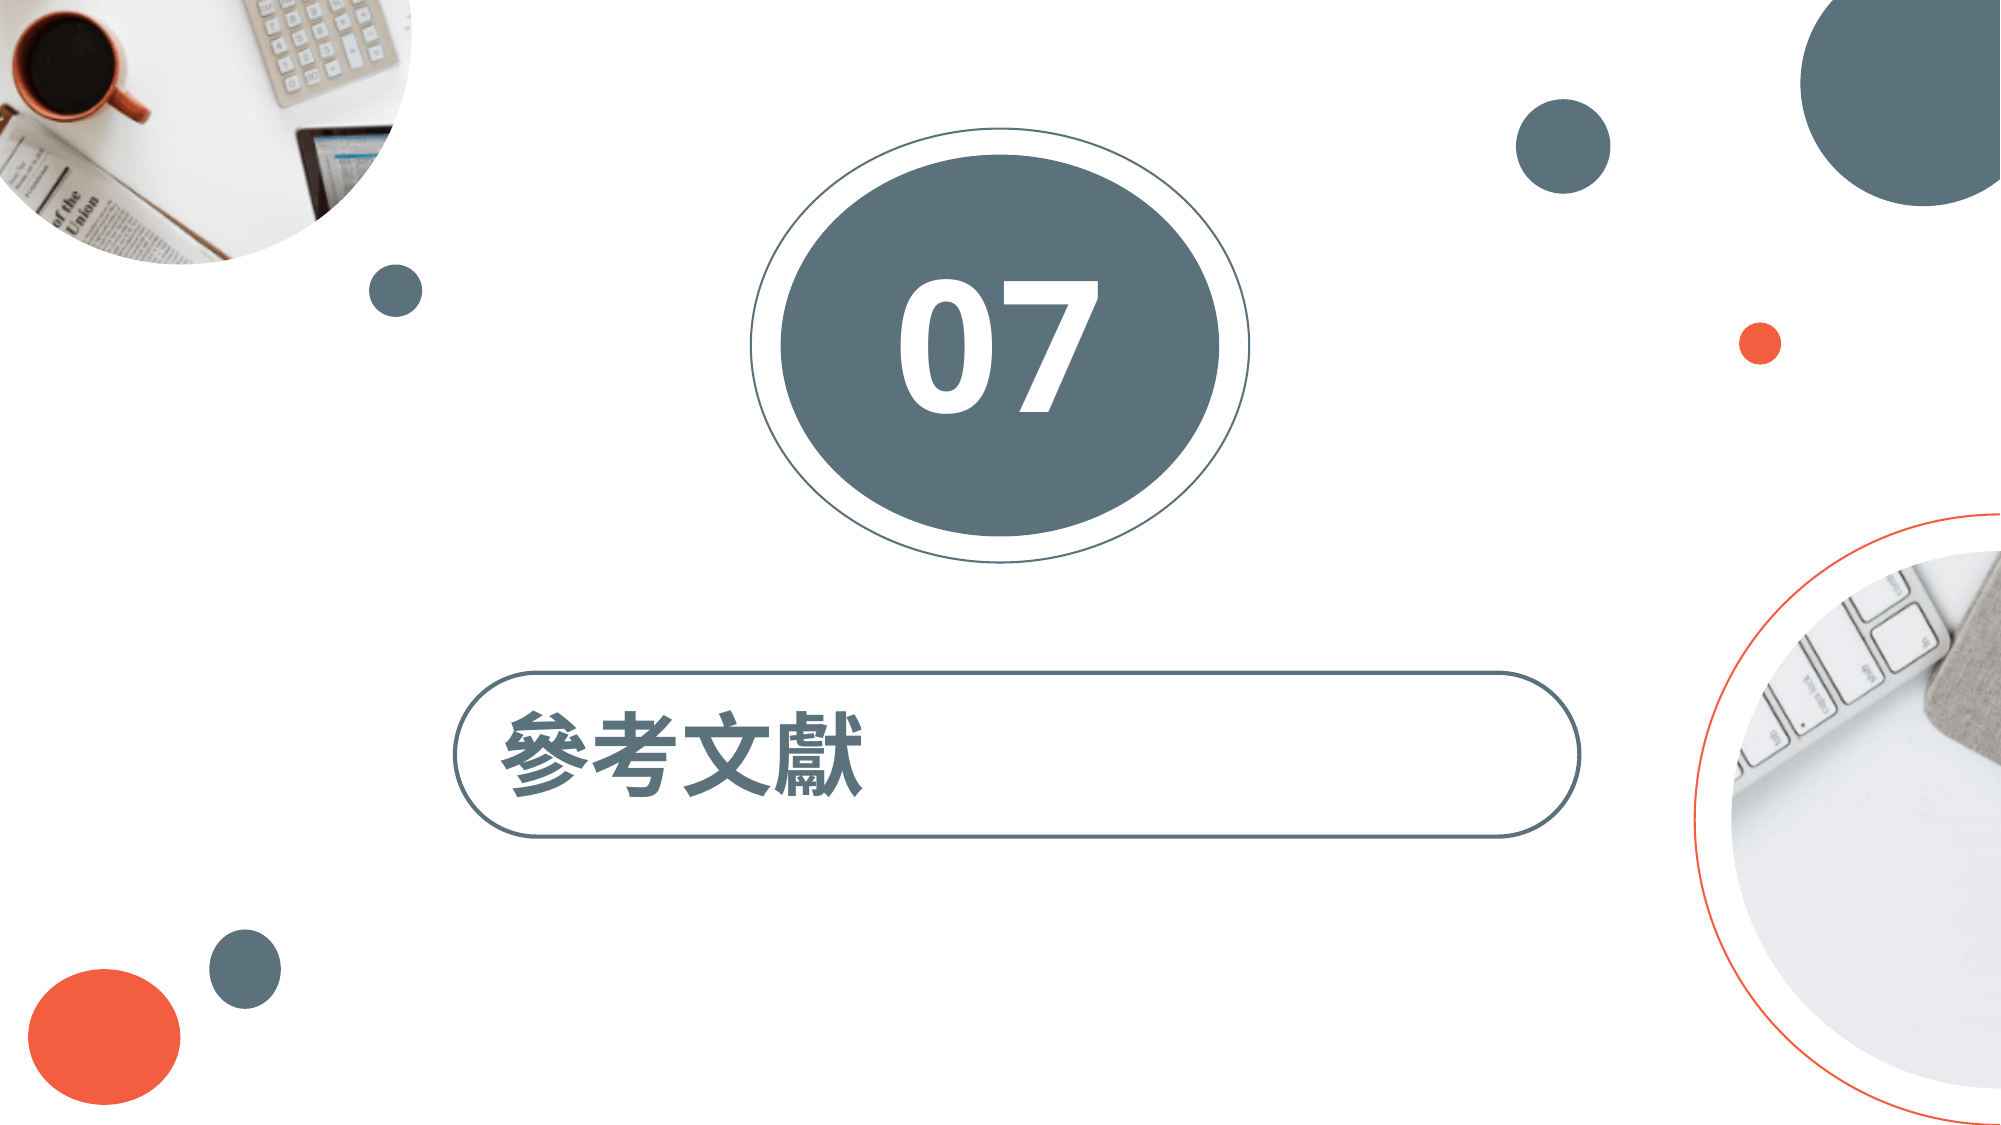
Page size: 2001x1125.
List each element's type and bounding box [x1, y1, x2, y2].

text_box [750, 128, 1250, 563]
text_box [368, 263, 424, 318]
text_box [0, 0, 413, 266]
text_box [454, 672, 1580, 837]
text_box [1738, 321, 1783, 366]
text_box [208, 928, 282, 1010]
text_box [1694, 514, 2000, 1125]
text_box [1514, 98, 1612, 195]
text_box [1799, 0, 2000, 208]
text_box [27, 968, 182, 1106]
